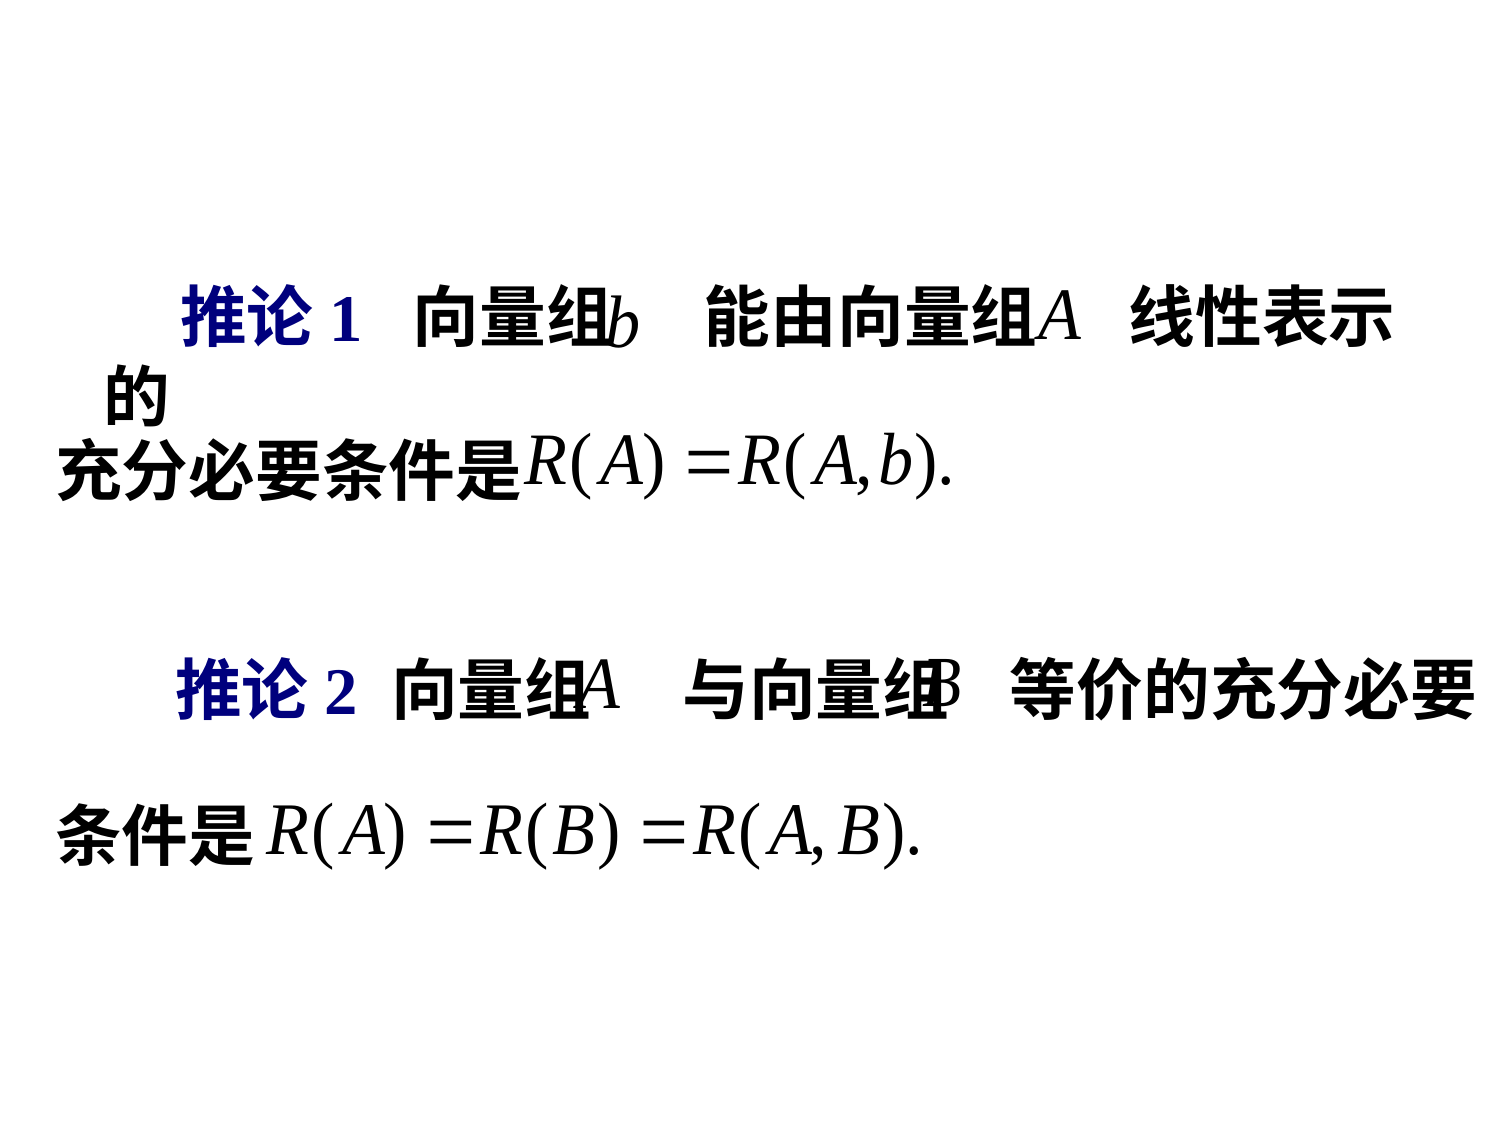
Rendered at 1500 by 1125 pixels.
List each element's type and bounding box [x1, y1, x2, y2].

text_box [52, 640, 1500, 724]
text_box [0, 786, 1442, 886]
text_box [0, 416, 1442, 516]
text_box [88, 266, 1465, 386]
